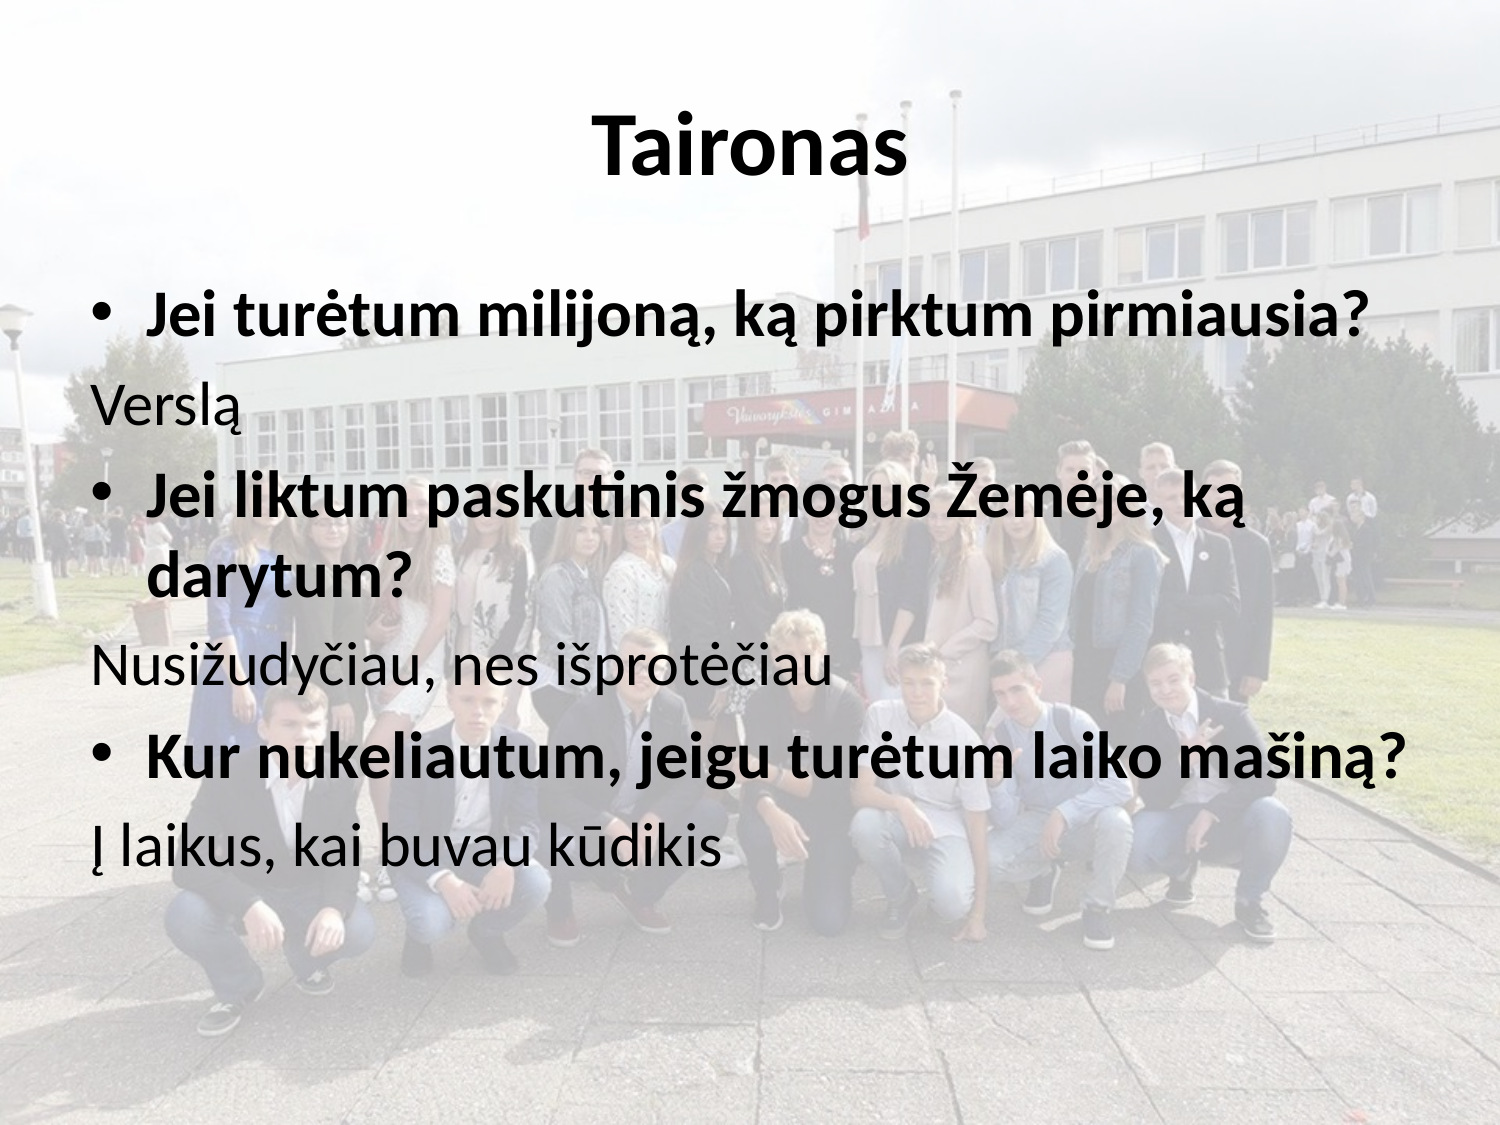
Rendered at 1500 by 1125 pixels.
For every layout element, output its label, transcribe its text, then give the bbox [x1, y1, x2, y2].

list Jei turėtum milijoną, ką pirktum pirmiausia? Verslą Jei liktum paskutinis žmogus Žemėje, ką darytum? Nusižudyčiau, nes išprotėčiau Kur nukeliautum, jeigu turėtum laiko mašiną? Į laikus, kai buvau kūdikis [75, 262, 1425, 1005]
title Taironas [75, 45, 1425, 233]
